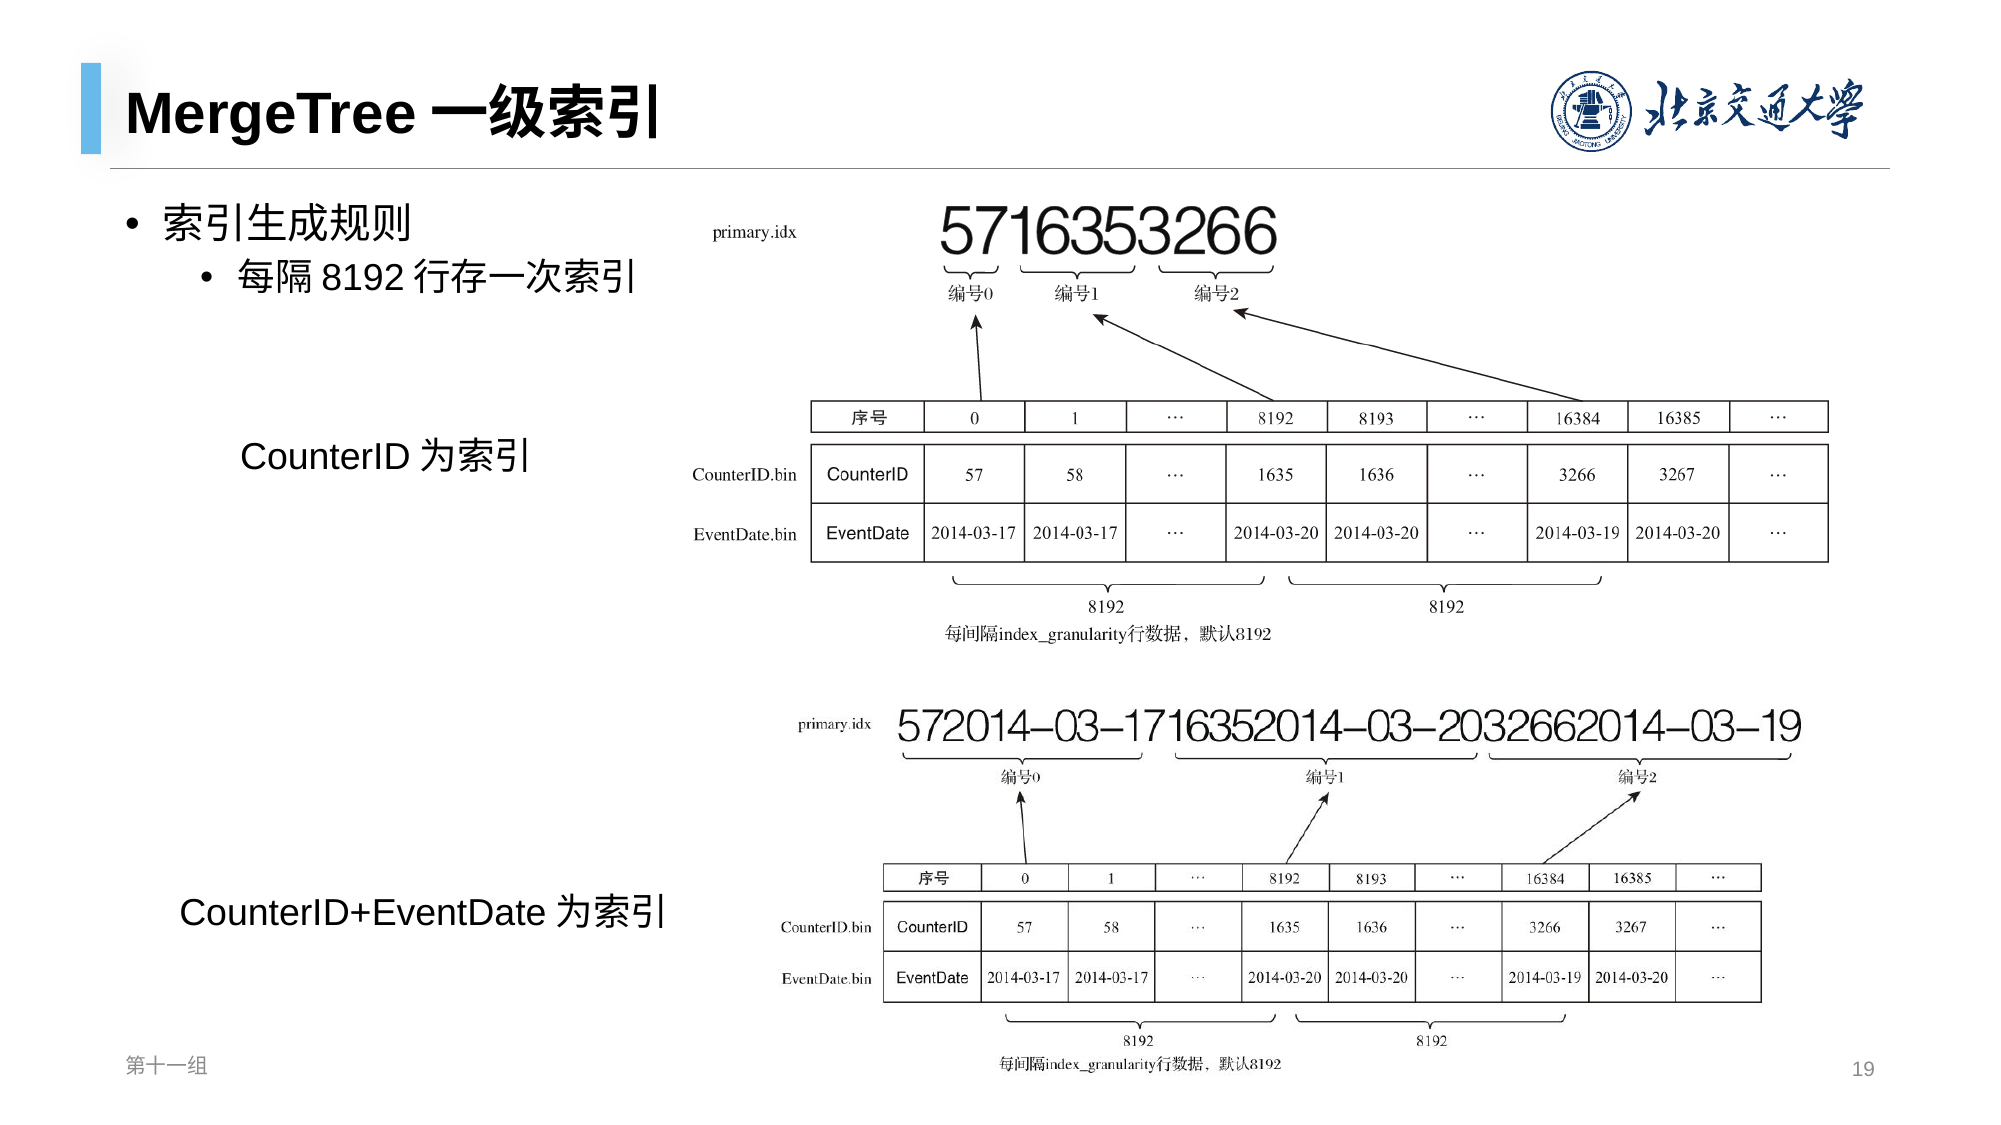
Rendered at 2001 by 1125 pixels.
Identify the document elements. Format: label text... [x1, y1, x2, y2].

text_box CounterID为索引 [225, 424, 547, 485]
text_box CounterID+EventDate为索引 [164, 880, 683, 941]
footer 第十一组 [109, 1050, 737, 1085]
slide_number 19 [1844, 1050, 1890, 1085]
picture [737, 695, 1844, 1085]
picture [662, 185, 1858, 664]
picture [1529, 154, 1890, 184]
list 索引生成规则 每隔8192行存一次索引 [109, 195, 1872, 1019]
title MergeTree一级索引 [109, 0, 1890, 154]
